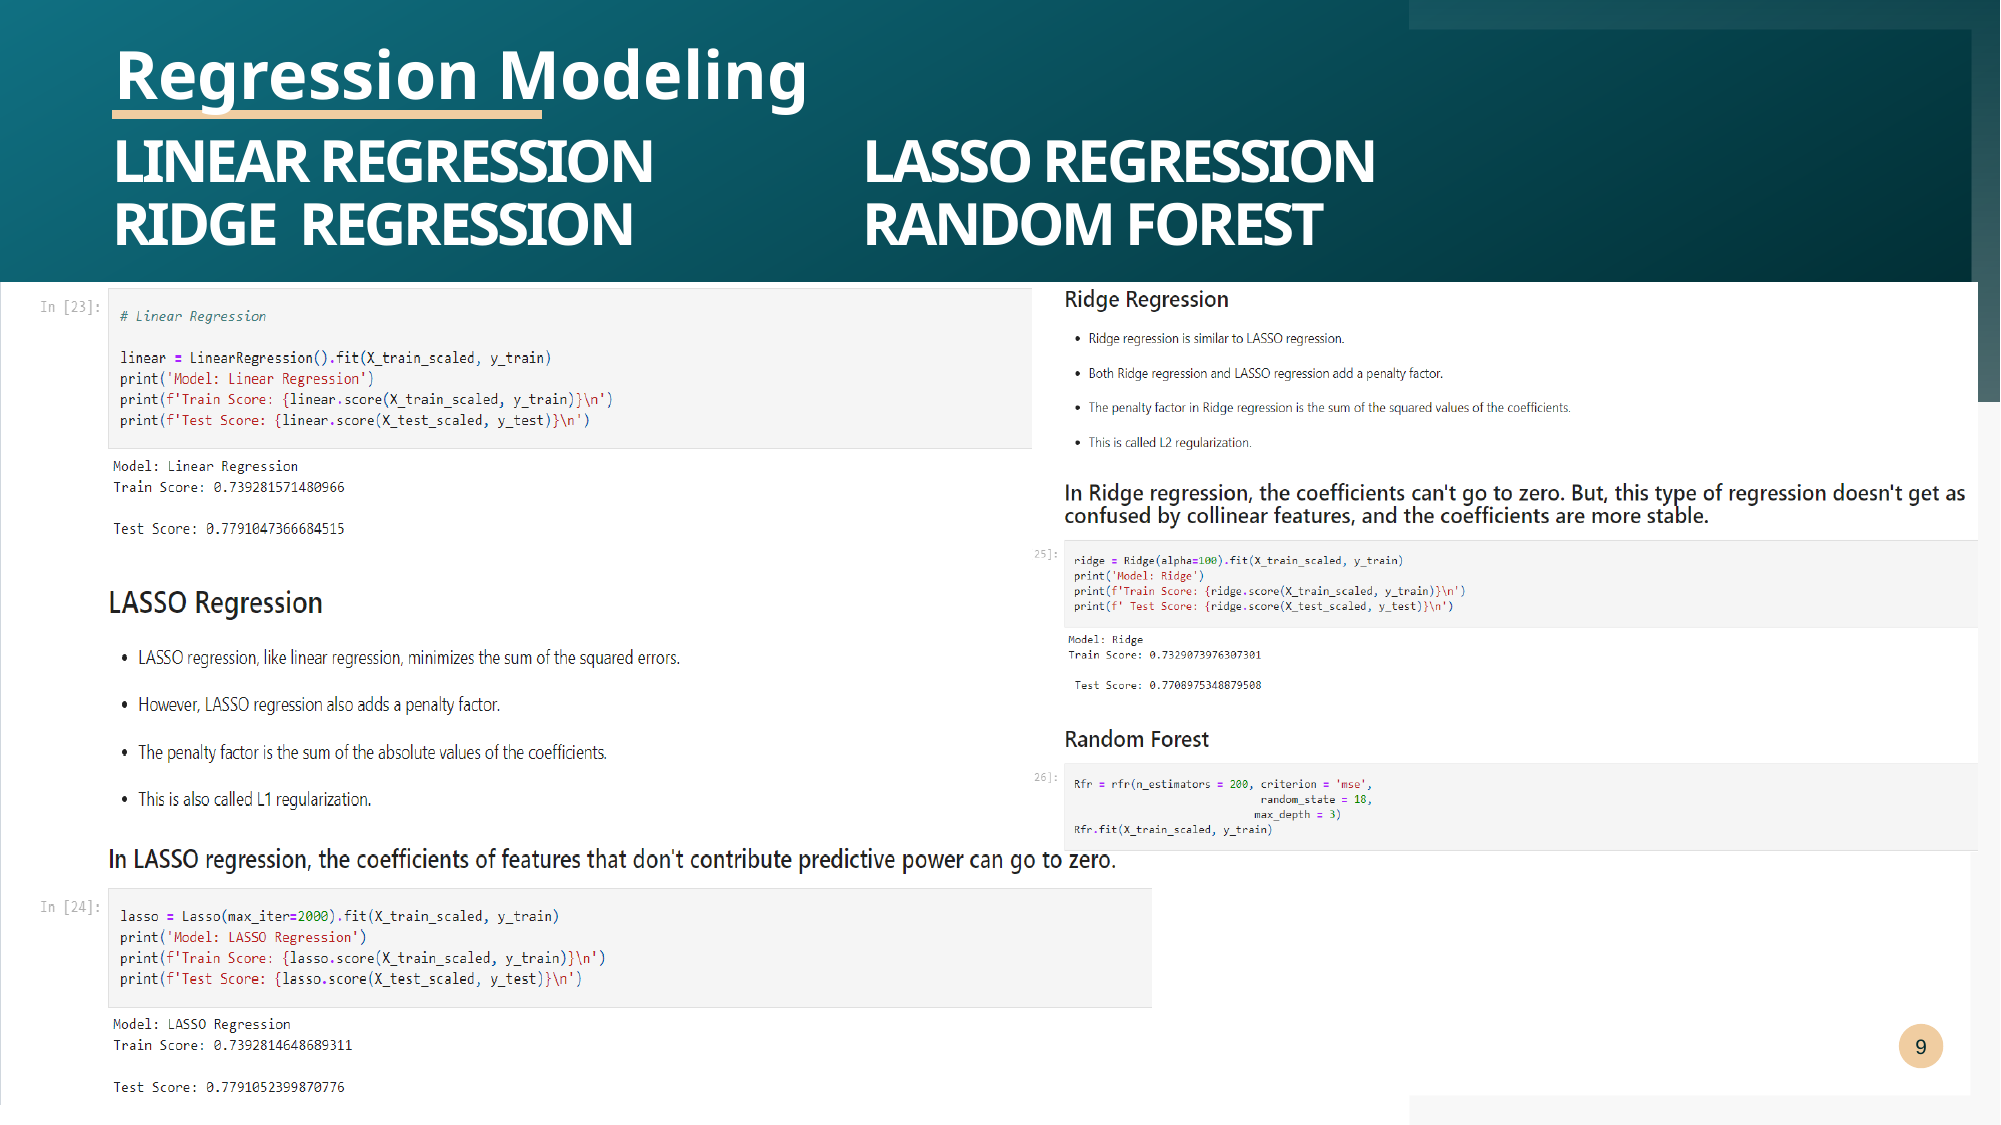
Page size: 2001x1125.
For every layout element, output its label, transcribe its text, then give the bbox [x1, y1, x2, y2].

text_box Regression Modeling [99, 25, 984, 121]
slide_number 9 [1898, 1023, 1944, 1069]
picture [0, 282, 1978, 1105]
title Linear regression Lasso Regression Ridge Regression Random Forest [112, 132, 1865, 282]
